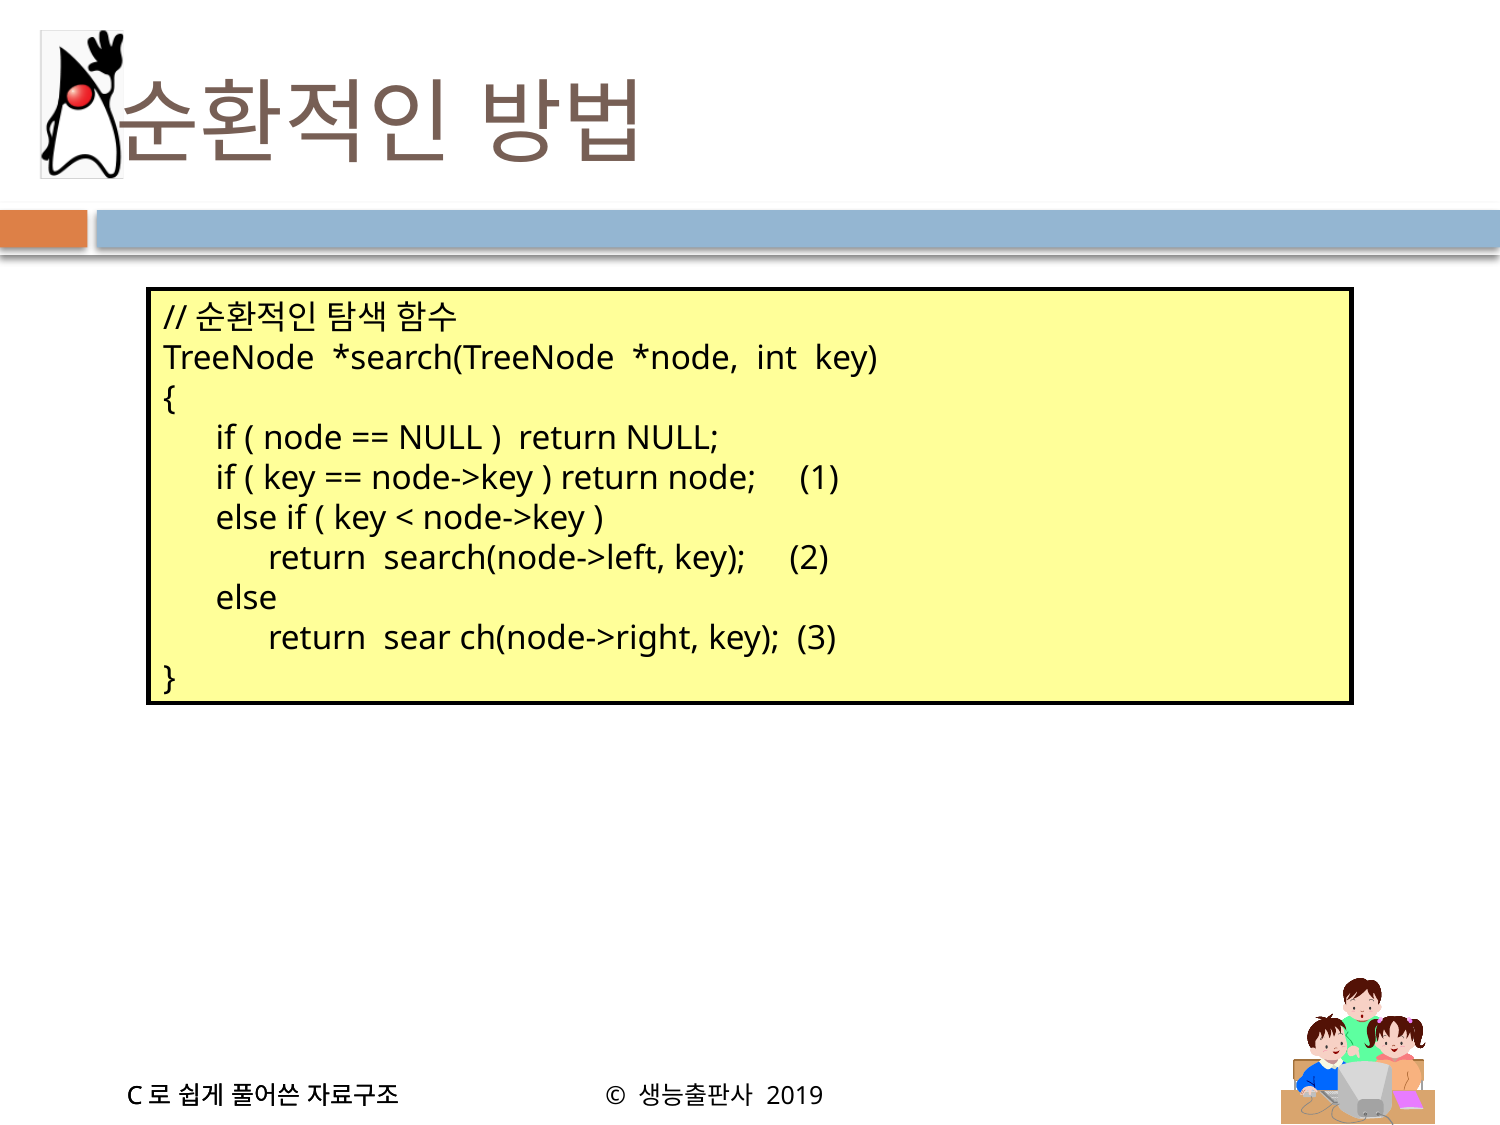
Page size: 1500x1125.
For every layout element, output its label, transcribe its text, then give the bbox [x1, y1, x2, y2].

picture [39, 30, 124, 179]
text_box [74, 31, 1425, 219]
text_box //순환적인 탐색 함수 TreeNode *search(TreeNode *node, int key) { if ( node == NULL ) return NULL; if ( key == node->key ) return node; (1) else if ( key < node->key ) return search(node->left, key); (2) else return sear ch(node->right, key); (3) } [148, 289, 1352, 704]
title 순환적인 방법 [100, 37, 1438, 200]
